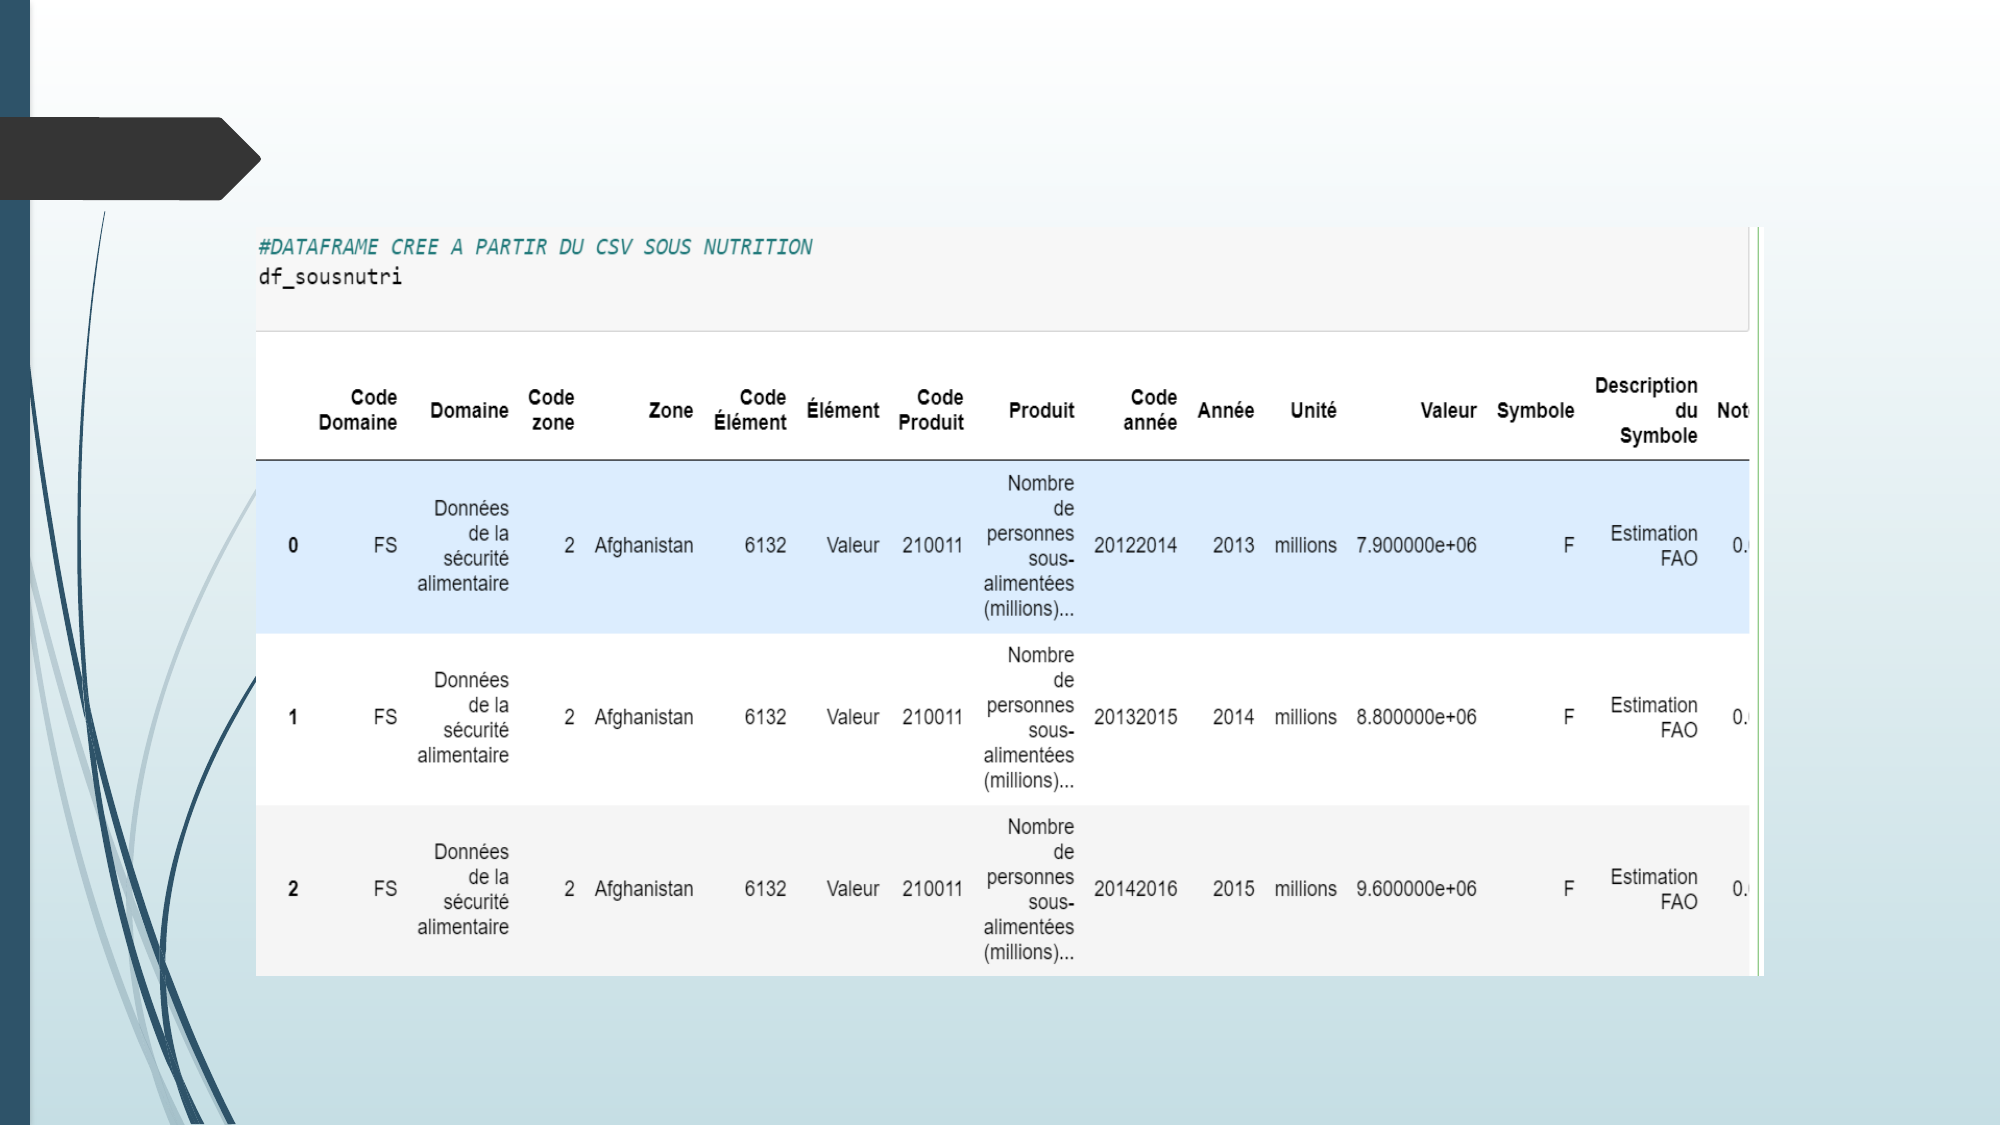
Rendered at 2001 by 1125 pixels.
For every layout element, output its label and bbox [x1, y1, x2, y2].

picture [256, 226, 1764, 977]
